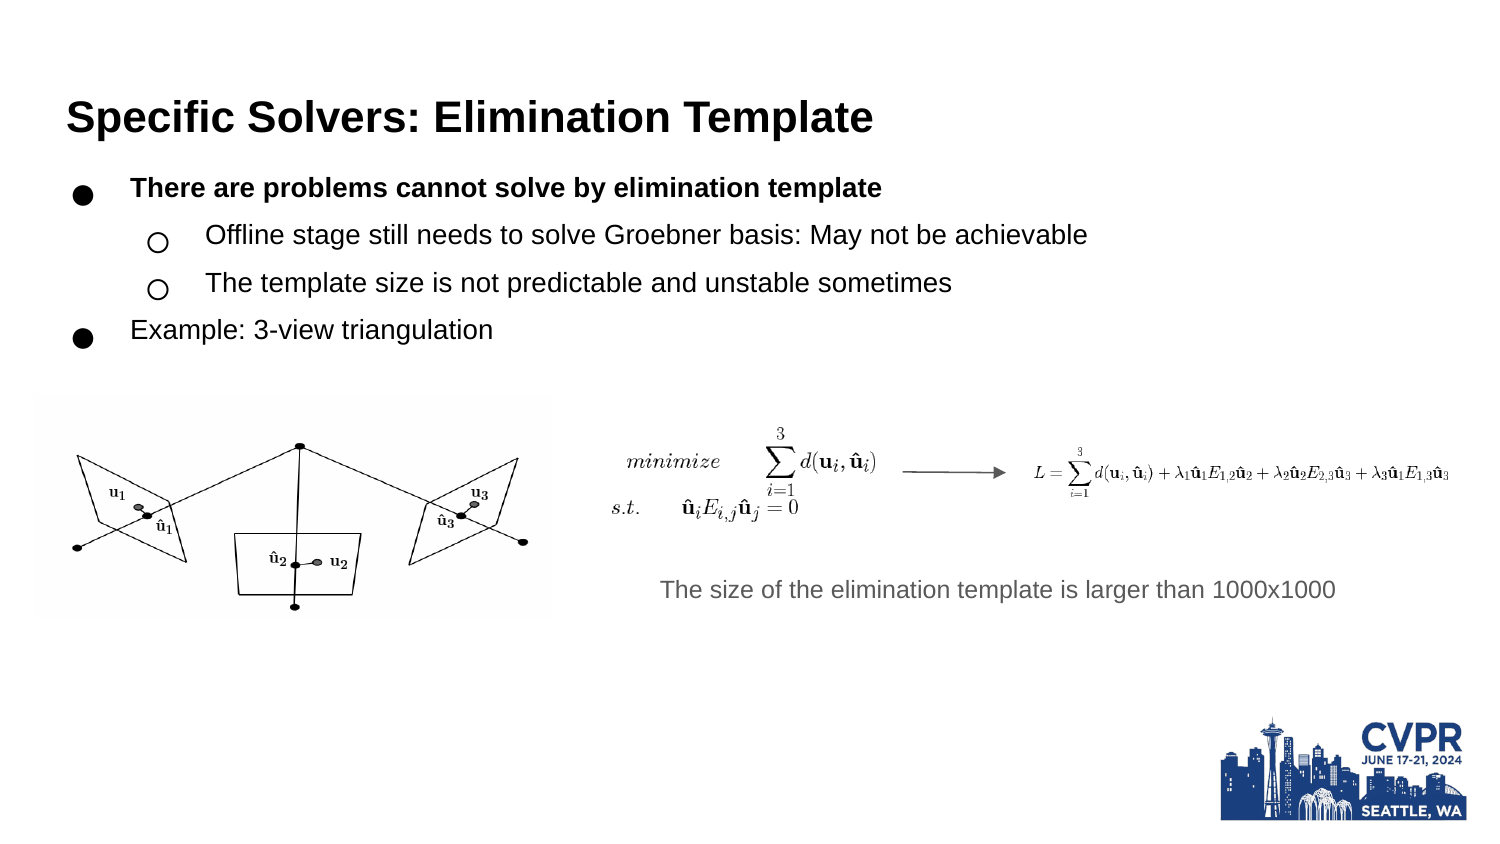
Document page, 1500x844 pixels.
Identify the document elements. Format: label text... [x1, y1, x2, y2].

title Specific Solvers: Elimination Template [51, 72, 1449, 154]
picture [1033, 447, 1448, 498]
picture [26, 393, 552, 631]
text_box The size of the elimination template is larger than 1000x1000 [644, 558, 1366, 619]
picture [611, 427, 875, 522]
list There are problems cannot solve by elimination template Offline stage still needs to solve Groebner basis: May not be achievable The template size is not predictable and unstable sometimes Example: 3-view triangulation [40, 154, 1453, 821]
picture [1198, 707, 1487, 829]
